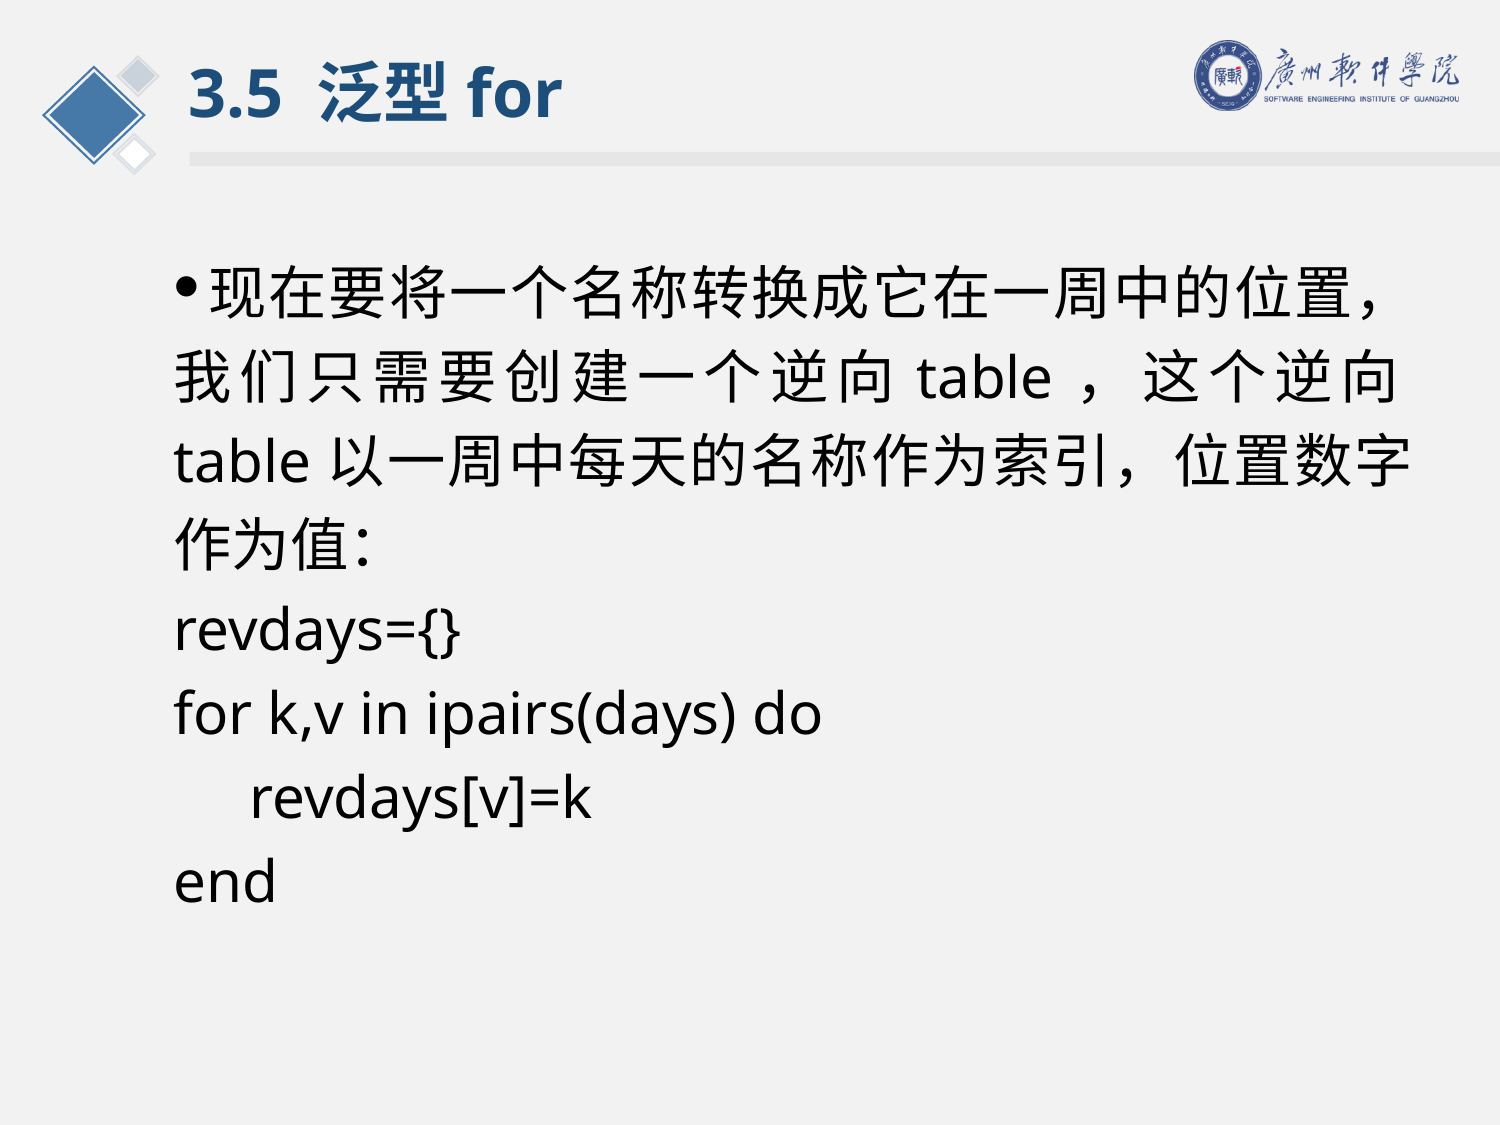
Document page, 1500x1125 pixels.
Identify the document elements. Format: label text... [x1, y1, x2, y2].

picture [1194, 40, 1459, 111]
title 3.5 泛型for [173, 52, 910, 153]
list 现在要将一个名称转换成它在一周中的位置，我们只需要创建一个逆向table，这个逆向table以一周中每天的名称作为索引，位置数字作为值： revdays={} for k,v in ipairs(days) do revdays[v]=k end [83, 235, 1428, 1073]
